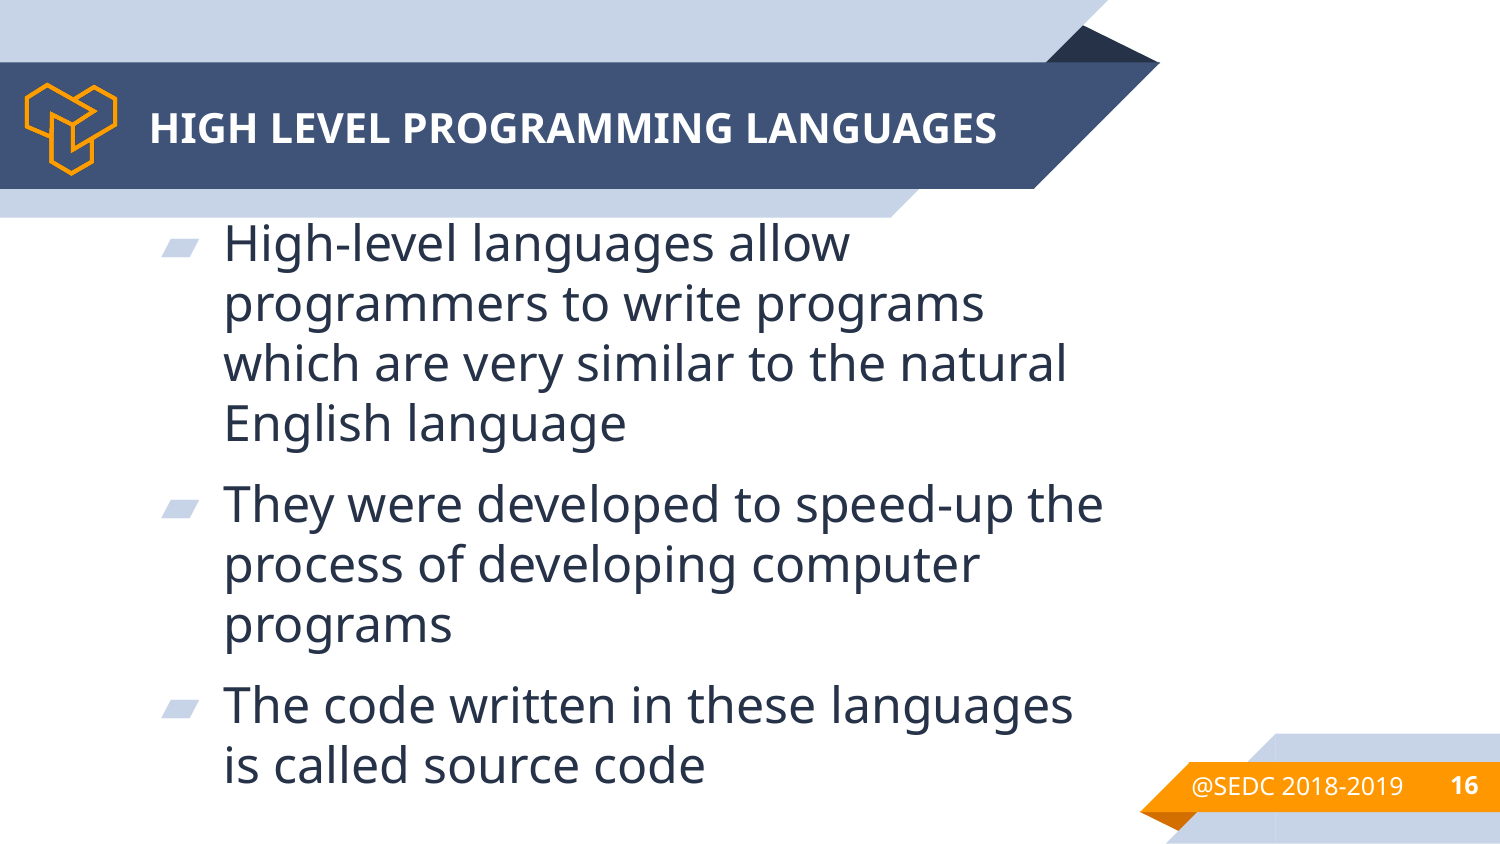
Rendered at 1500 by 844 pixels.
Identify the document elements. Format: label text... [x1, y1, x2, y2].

list High-level languages allow programmers to write programs which are very similar to the natural English language They were developed to speed-up the process of developing computer programs The code written in these languages is called source code [133, 244, 1140, 761]
text_box @SEDC 2018-2019 [1176, 755, 1445, 839]
title HIGH LEVEL PROGRAMMING LANGUAGES [133, 64, 1035, 190]
slide_number ‹#› [1445, 760, 1494, 813]
picture [21, 77, 121, 177]
